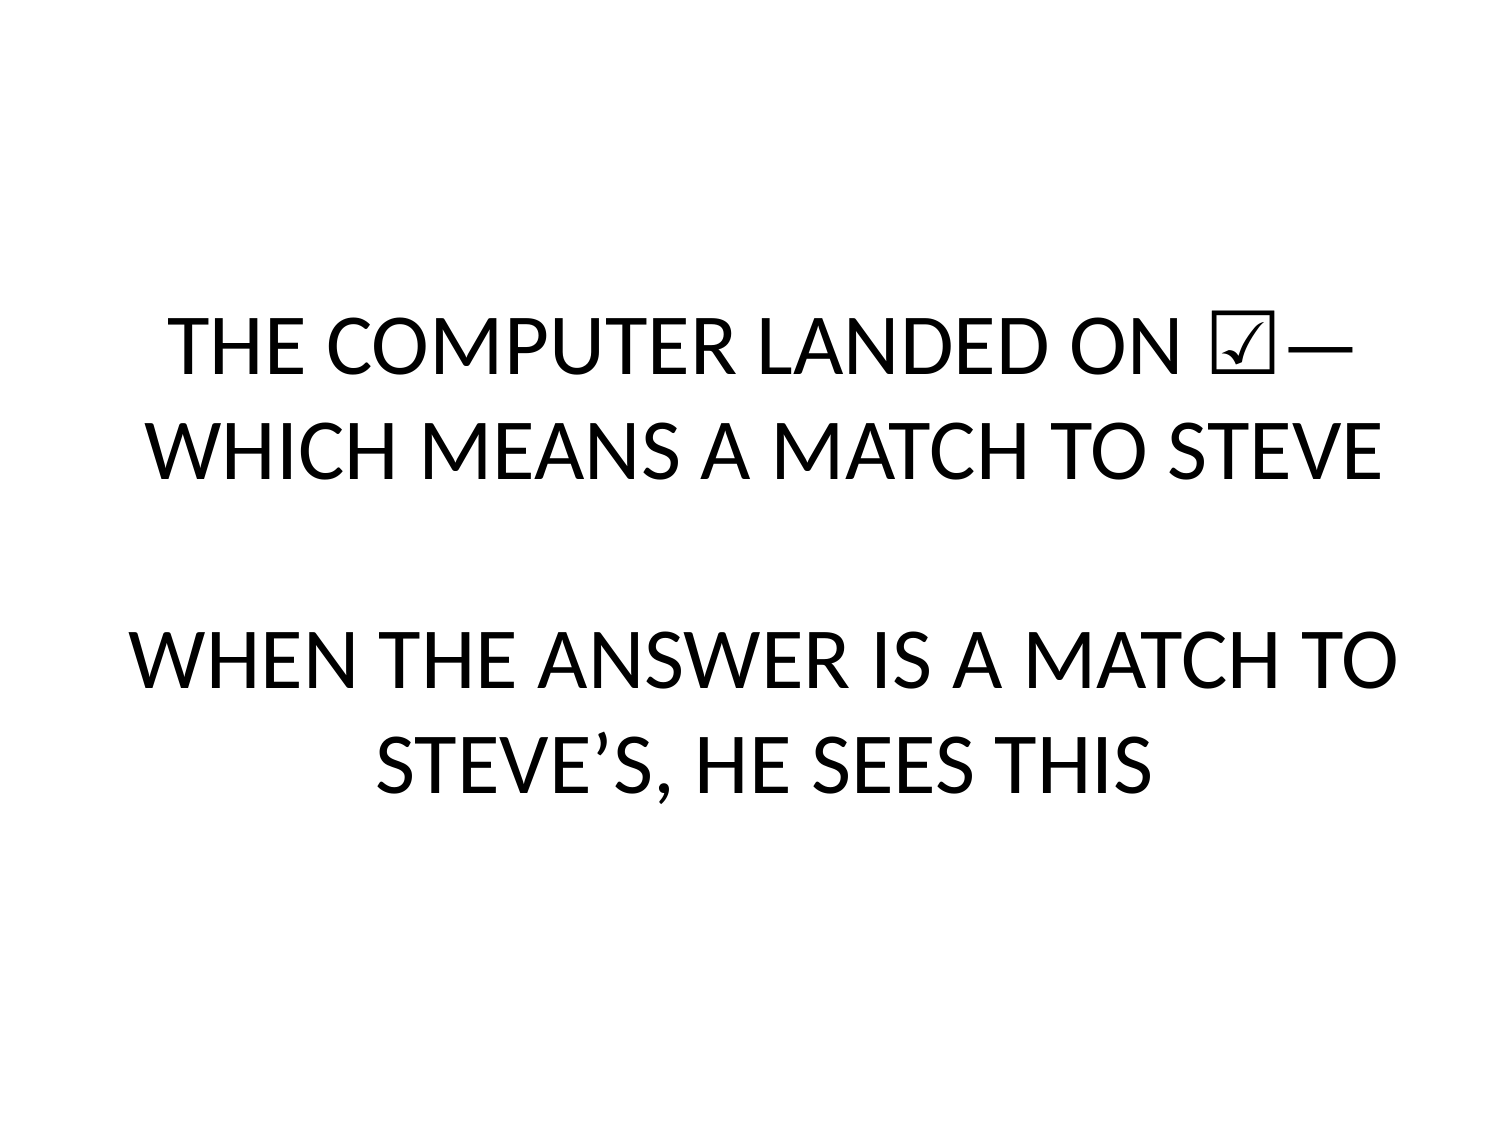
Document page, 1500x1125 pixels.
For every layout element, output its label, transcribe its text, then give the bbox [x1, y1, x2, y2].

title THE COMPUTER LANDED ON ☑️—WHICH MEANS A MATCH TO STEVE WHEN THE ANSWER IS A MATCH TO STEVE’S, HE SEES THIS [89, 278, 1440, 820]
